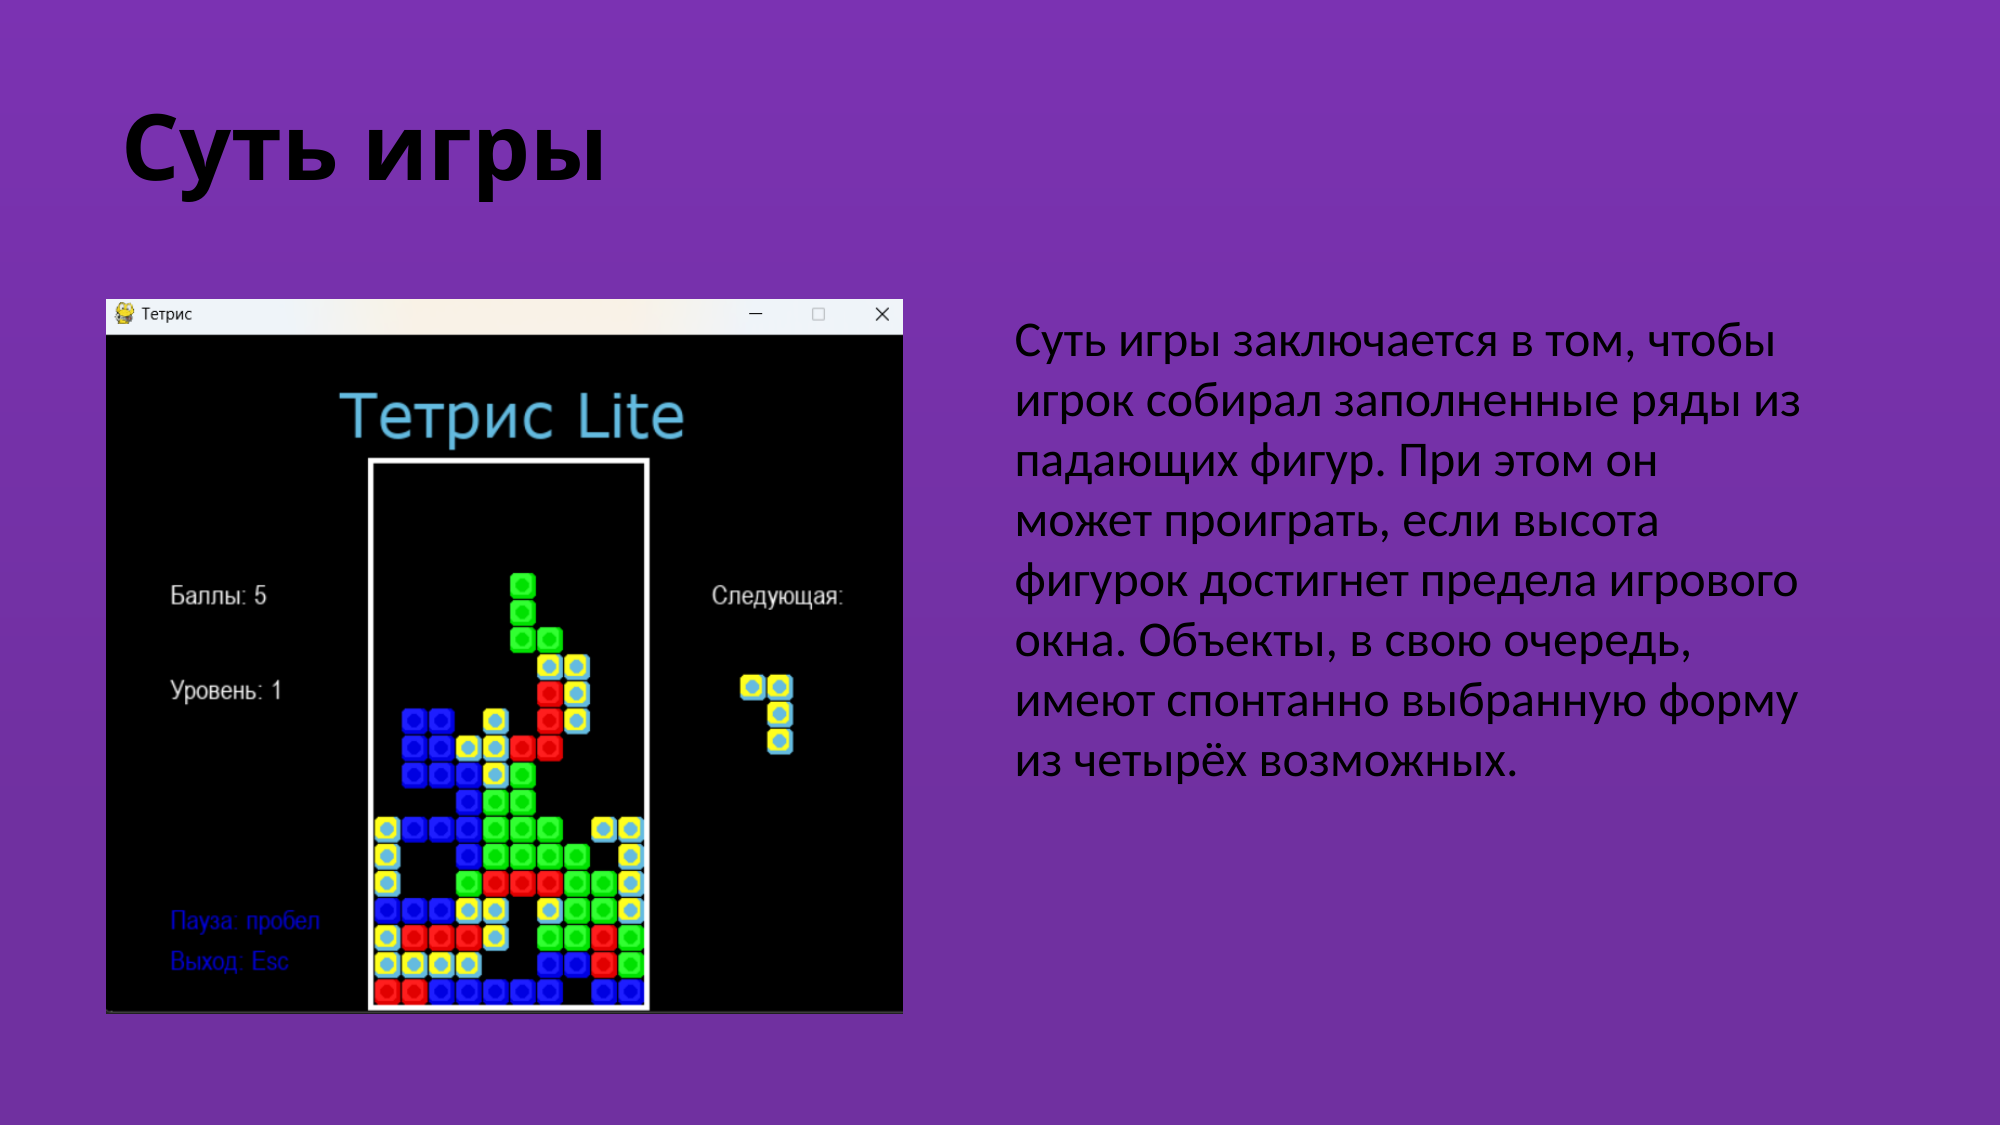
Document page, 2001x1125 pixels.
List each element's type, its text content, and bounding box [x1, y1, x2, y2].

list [106, 299, 903, 1014]
title Суть игры [106, 42, 1832, 260]
text_box Суть игры заключается в том, чтобы игрок собирал заполненные ряды из падающих фигур. При этом он может проиграть, если высота фигурок достигнет предела игрового окна. Объекты, в свою очередь, имеют спонтанно выбранную форму из четырёх возможных. [999, 299, 1820, 1014]
